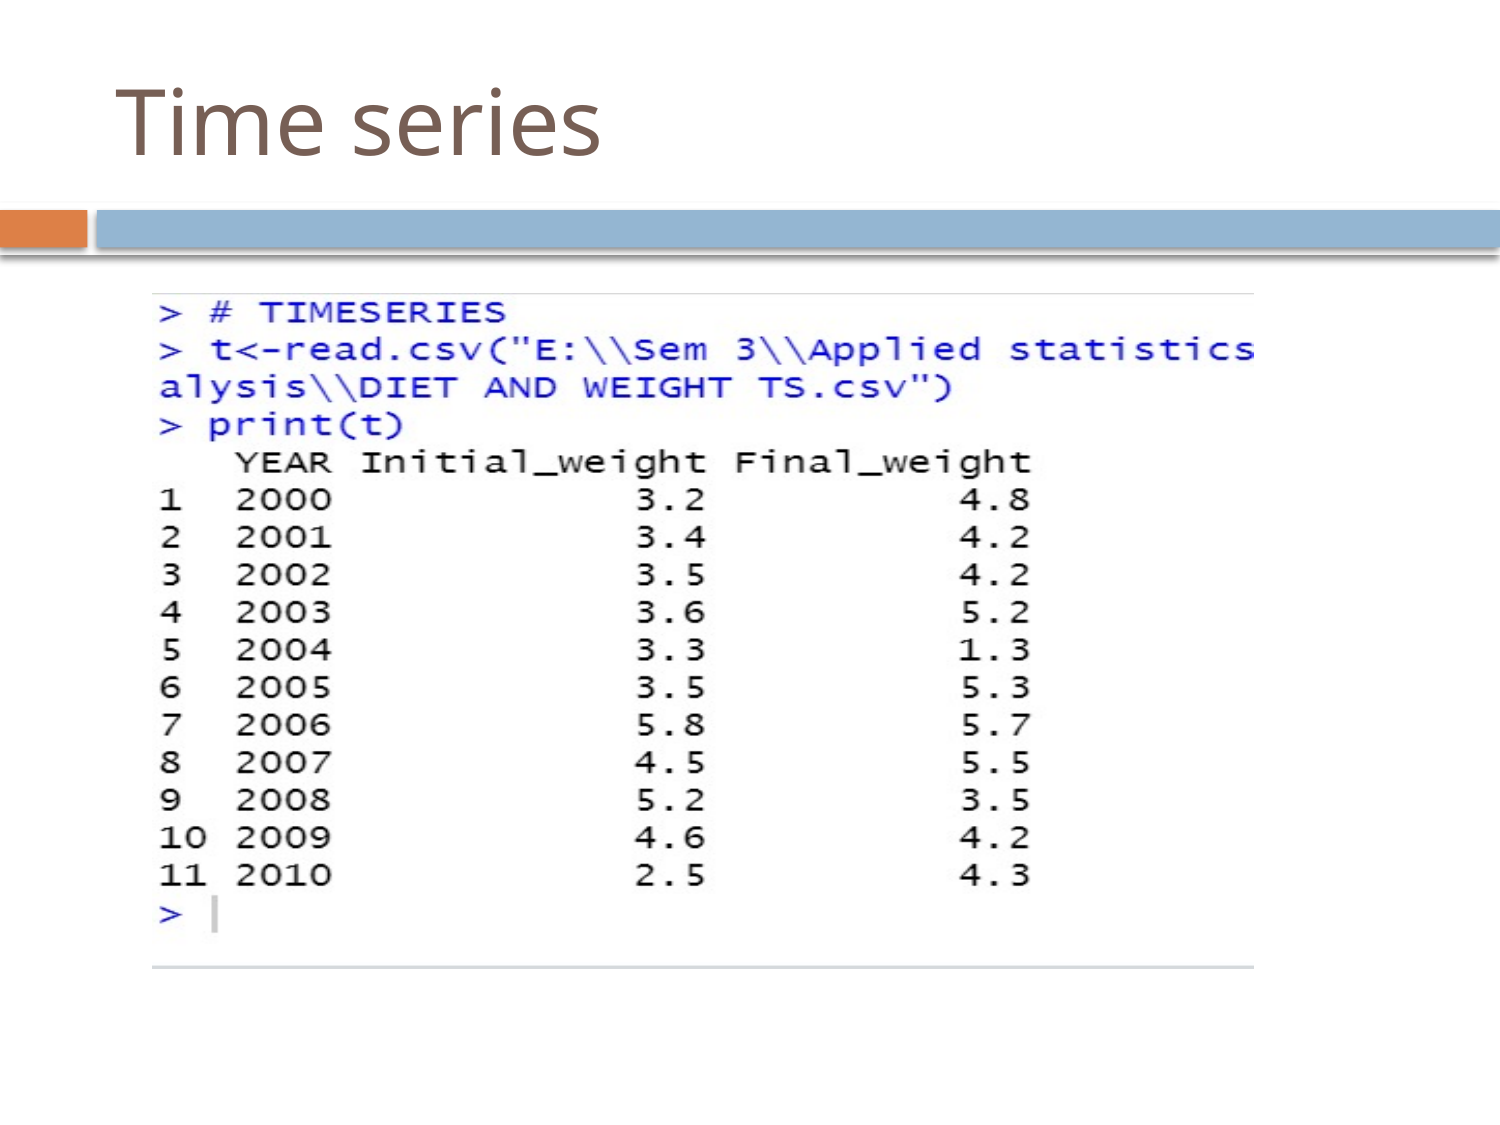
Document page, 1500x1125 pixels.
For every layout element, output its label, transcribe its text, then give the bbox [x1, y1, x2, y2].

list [152, 293, 1255, 969]
title Time series [100, 37, 1438, 200]
